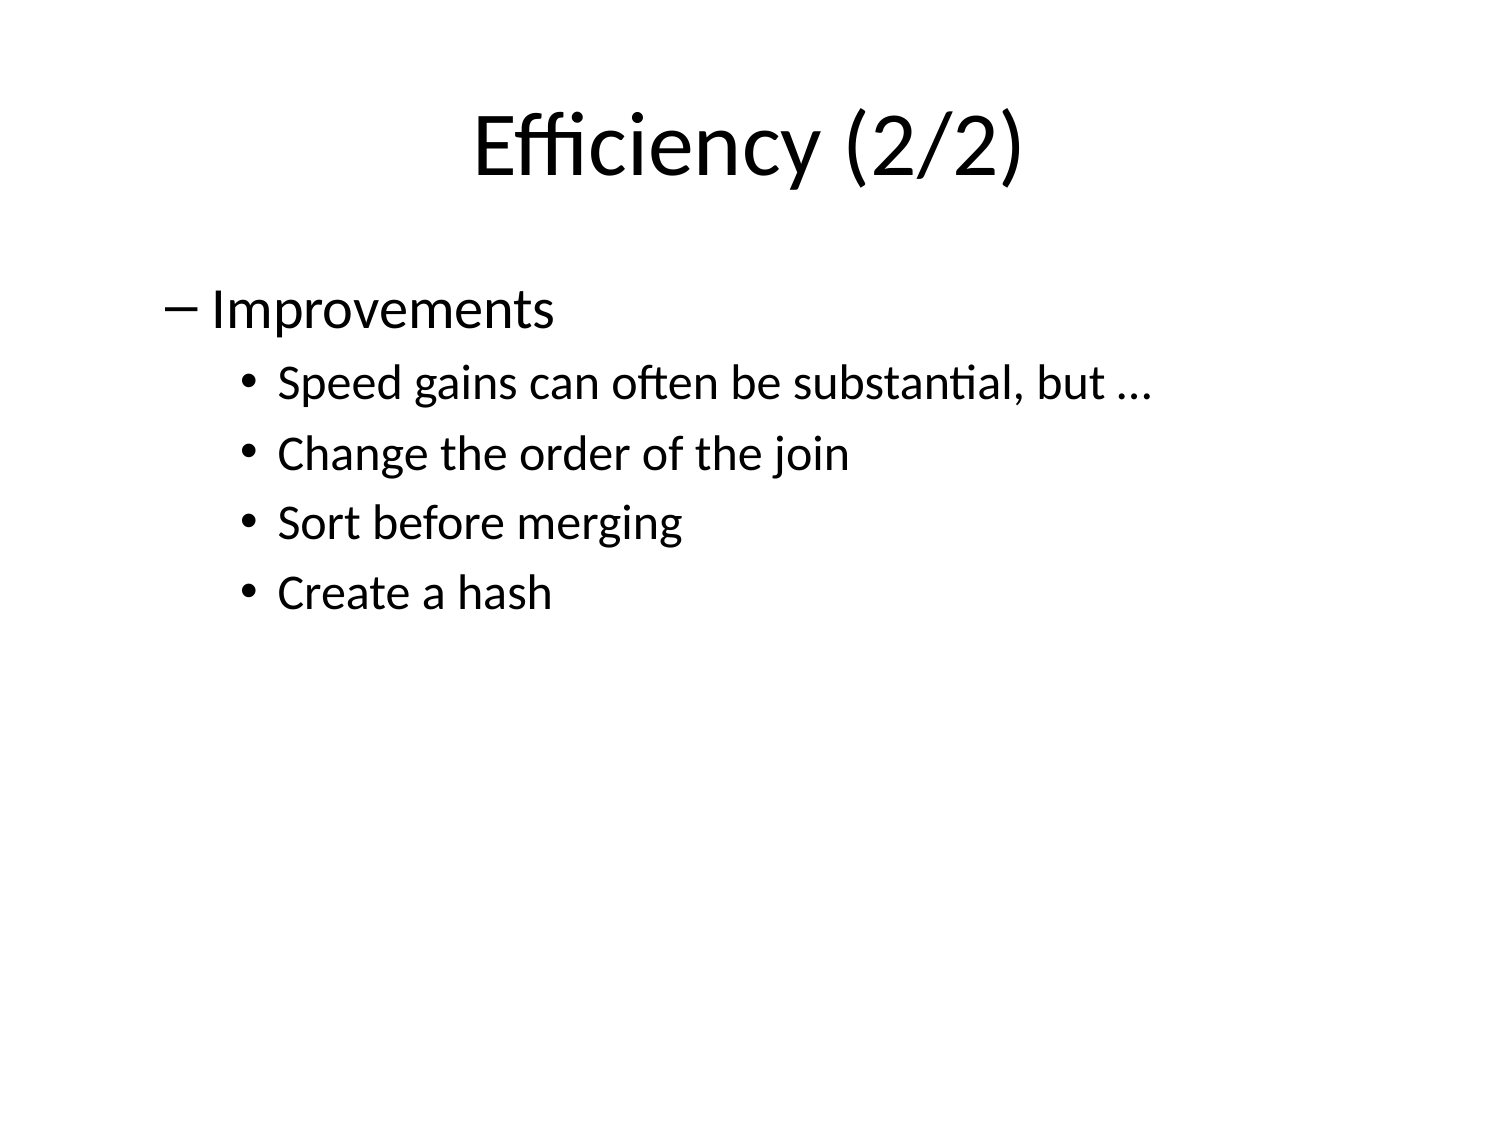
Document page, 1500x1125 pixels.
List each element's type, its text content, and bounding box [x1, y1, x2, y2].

list Improvements Speed gains can often be substantial, but … Change the order of the join Sort before merging Create a hash [75, 262, 1425, 1005]
title Efficiency (2/2) [75, 45, 1425, 233]
